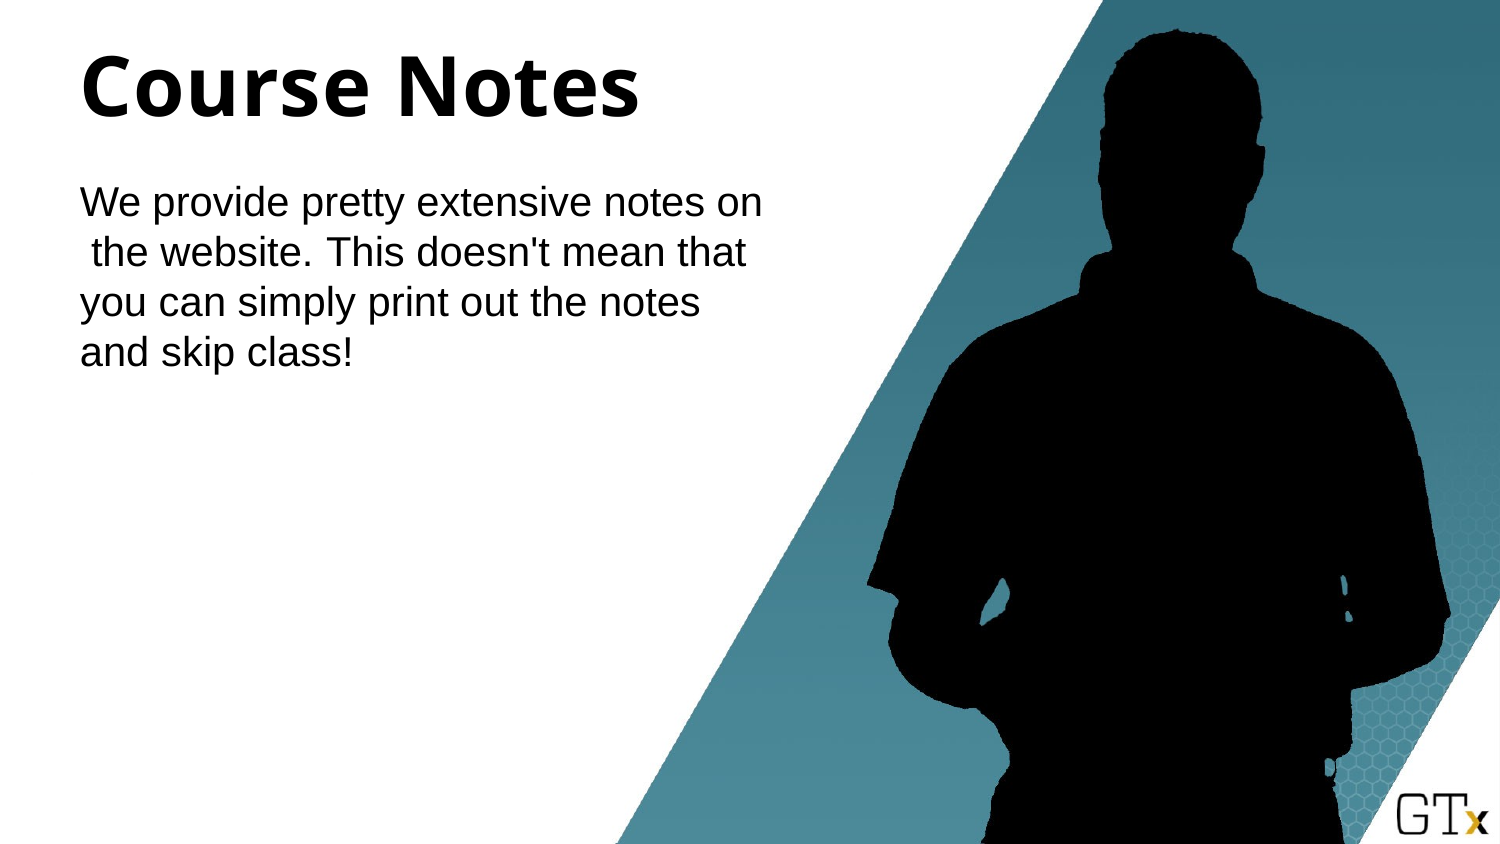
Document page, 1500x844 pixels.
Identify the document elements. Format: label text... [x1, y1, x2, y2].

picture [0, 0, 1500, 844]
title Course Notes [77, 30, 643, 172]
text_box We provide pretty extensive notes on the website. This doesn't mean that you can simply print out the notes and skip class! [77, 172, 766, 375]
